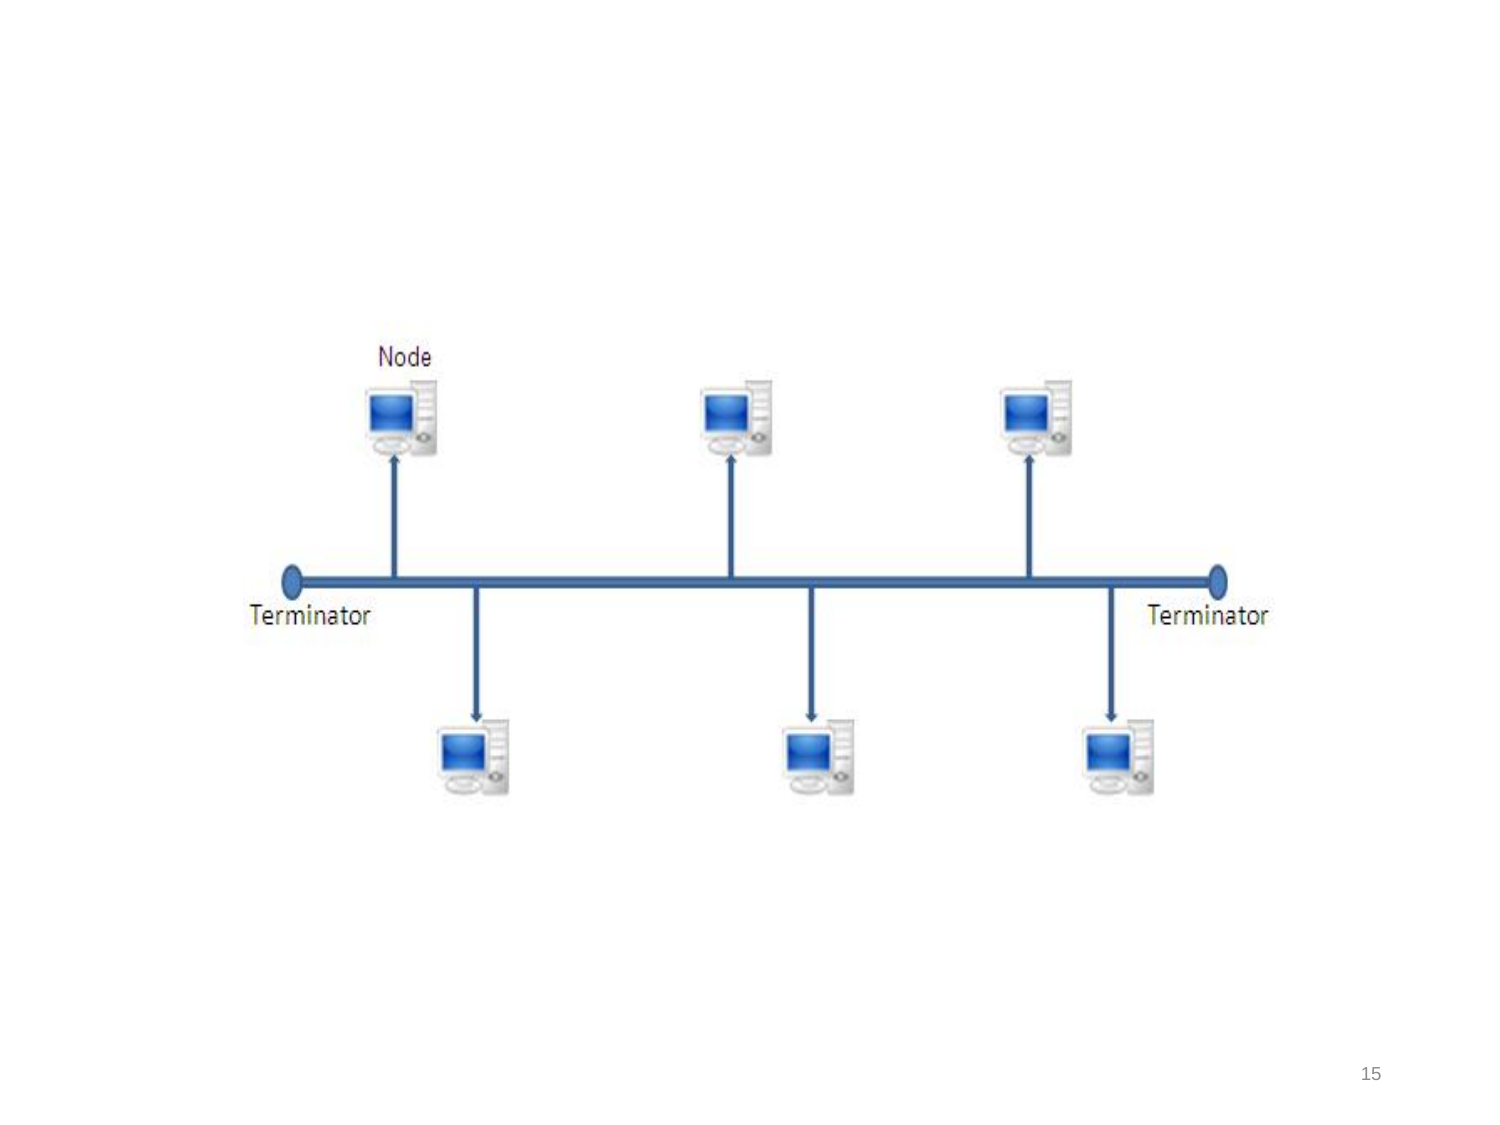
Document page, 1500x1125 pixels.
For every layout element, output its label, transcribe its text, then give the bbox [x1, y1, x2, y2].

slide_number 15 [1059, 1042, 1397, 1103]
picture [243, 290, 1285, 835]
